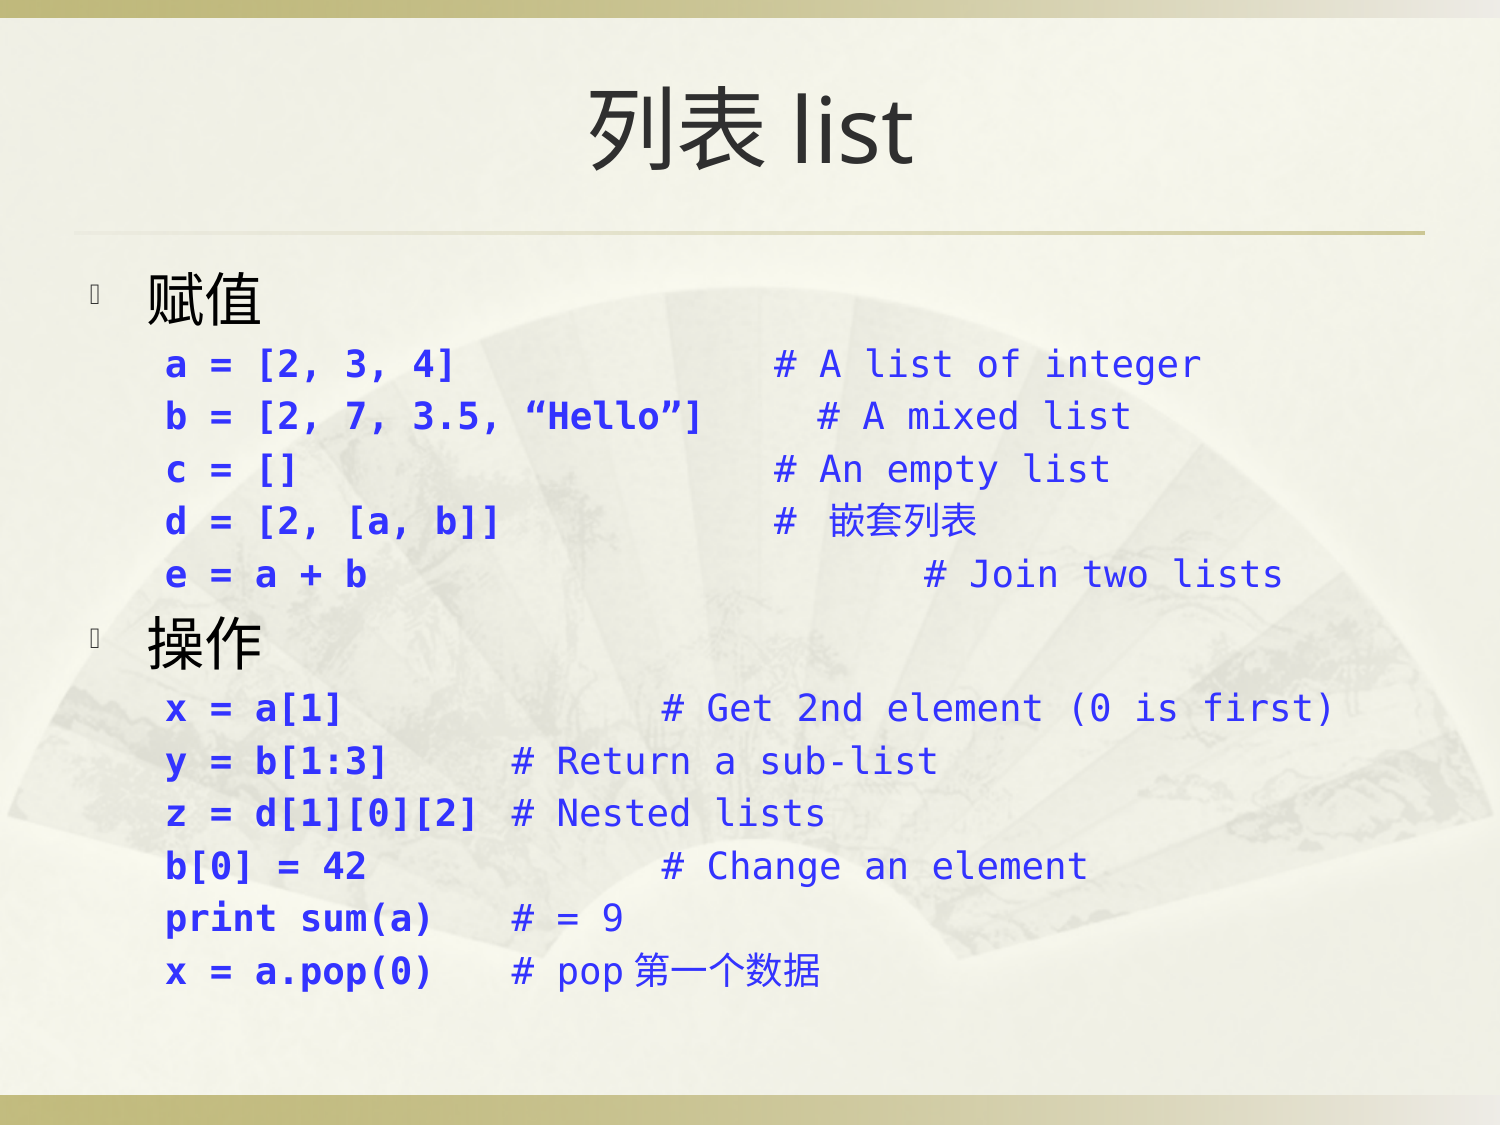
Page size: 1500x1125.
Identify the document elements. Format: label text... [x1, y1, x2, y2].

list 赋值 a = [2, 3, 4] # A list of integer b = [2, 7, 3.5, “Hello”] # A mixed list c = [] # An empty list d = [2, [a, b]] # 嵌套列表 e = a + b # Join two lists 操作 x = a[1] # Get 2nd element (0 is first) y = b[1:3] # Return a sub-list z = d[1][0][2] # Nested lists b[0] = 42 # Change an element print sum(a) # = 9 x = a.pop(0) # pop第一个数据 [75, 255, 1425, 1035]
title 列表list [75, 45, 1425, 209]
